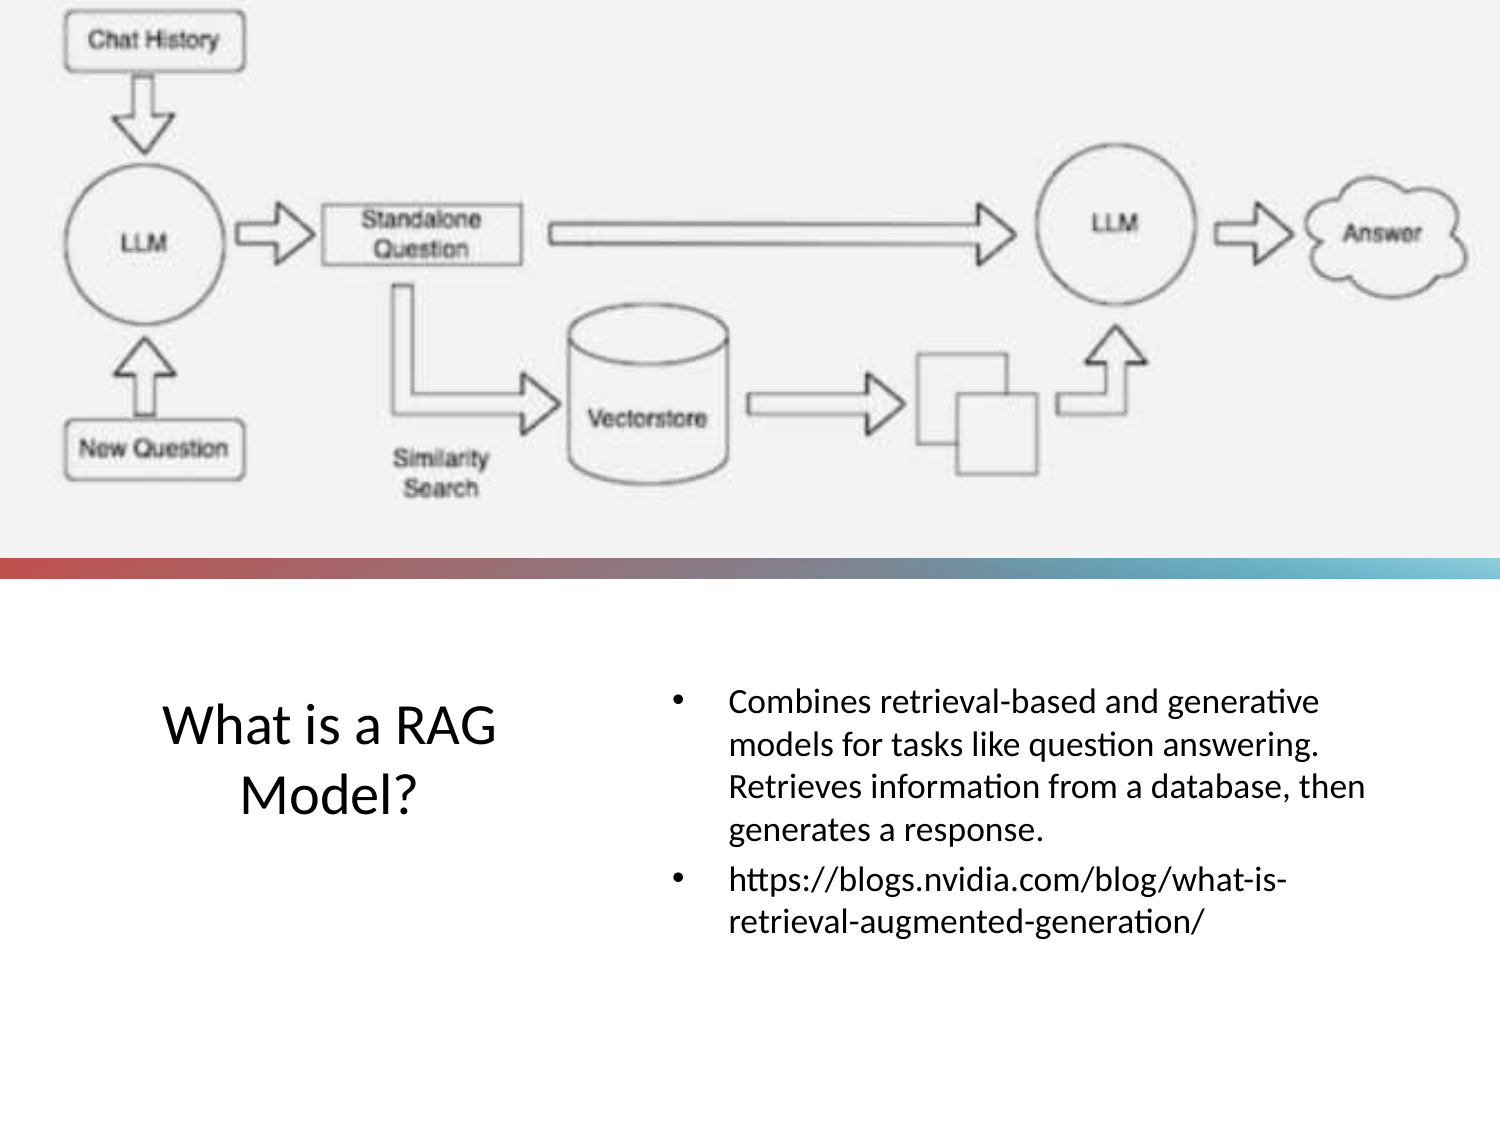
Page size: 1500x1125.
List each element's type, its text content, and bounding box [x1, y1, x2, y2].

picture [0, 0, 1500, 557]
list Combines retrieval-based and generative models for tasks like question answering. Retrieves information from a database, then generates a response. https://blogs.nvidia.com/blog/what-is-retrieval-augmented-generation/ [657, 670, 1397, 1027]
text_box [0, 557, 1500, 579]
title What is a RAG Model? [103, 678, 557, 1025]
